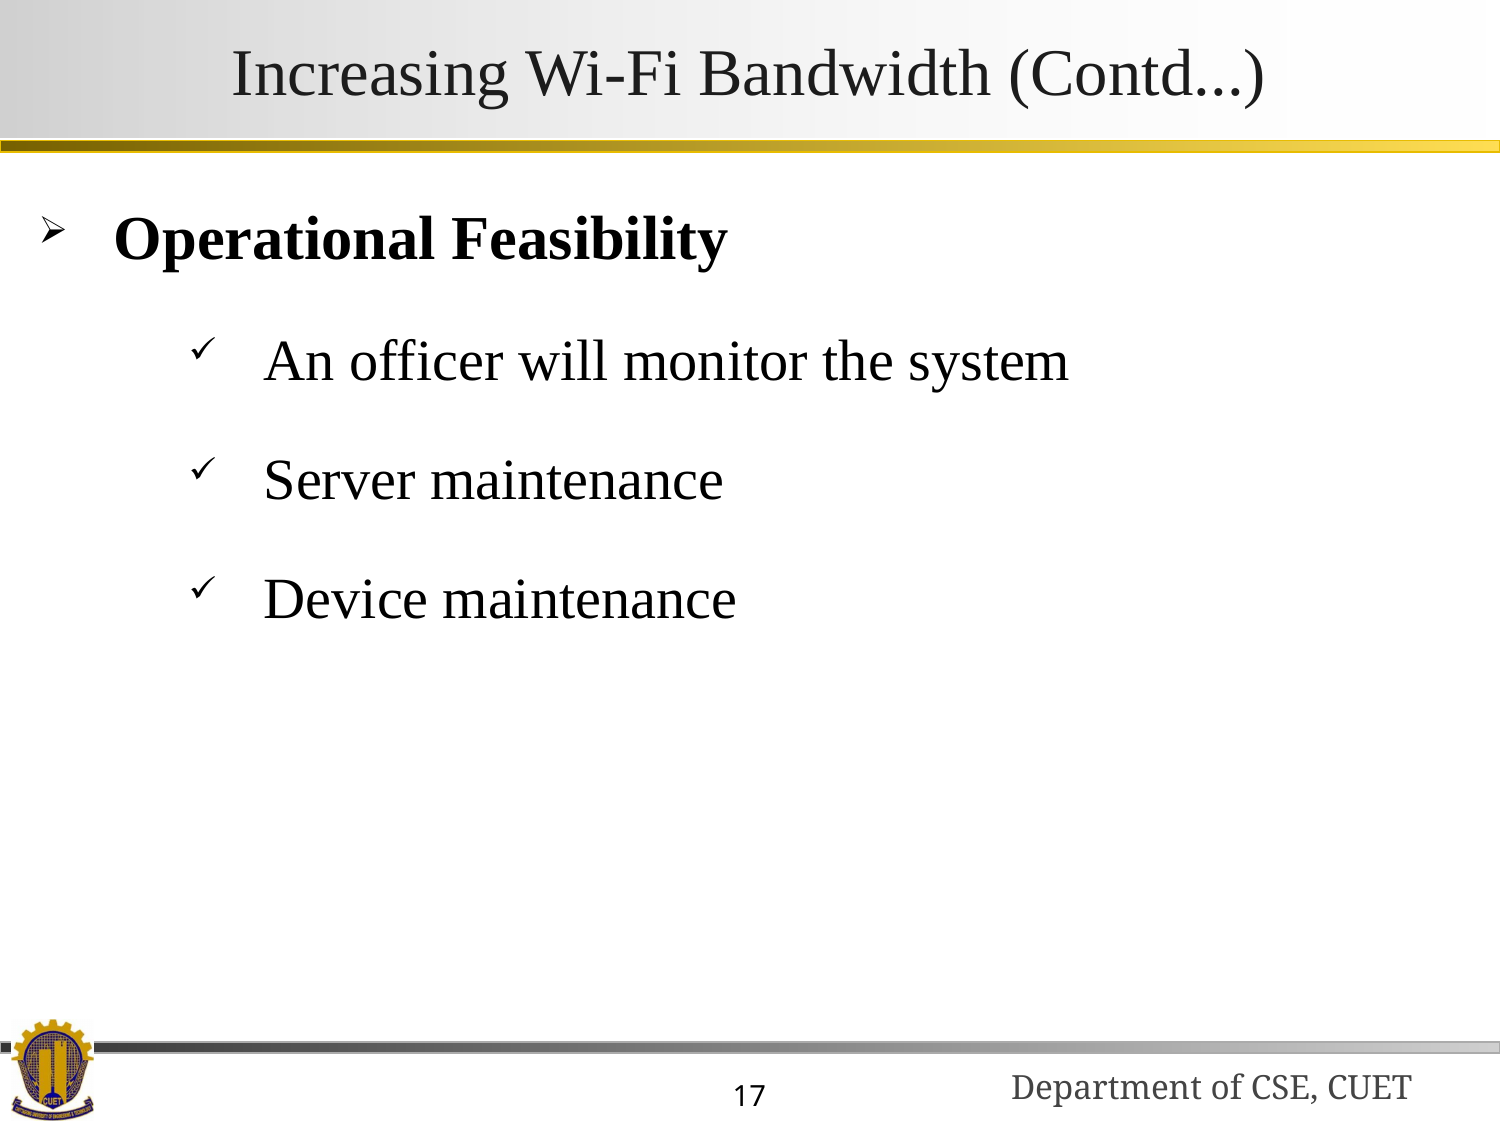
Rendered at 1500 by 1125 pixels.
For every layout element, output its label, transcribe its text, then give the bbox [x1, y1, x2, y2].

list Operational Feasibility An officer will monitor the system Server maintenance Device maintenance [23, 152, 1442, 1050]
title Increasing Wi-Fi Bandwidth (Contd...) [0, 0, 1500, 138]
picture [11, 1019, 94, 1121]
